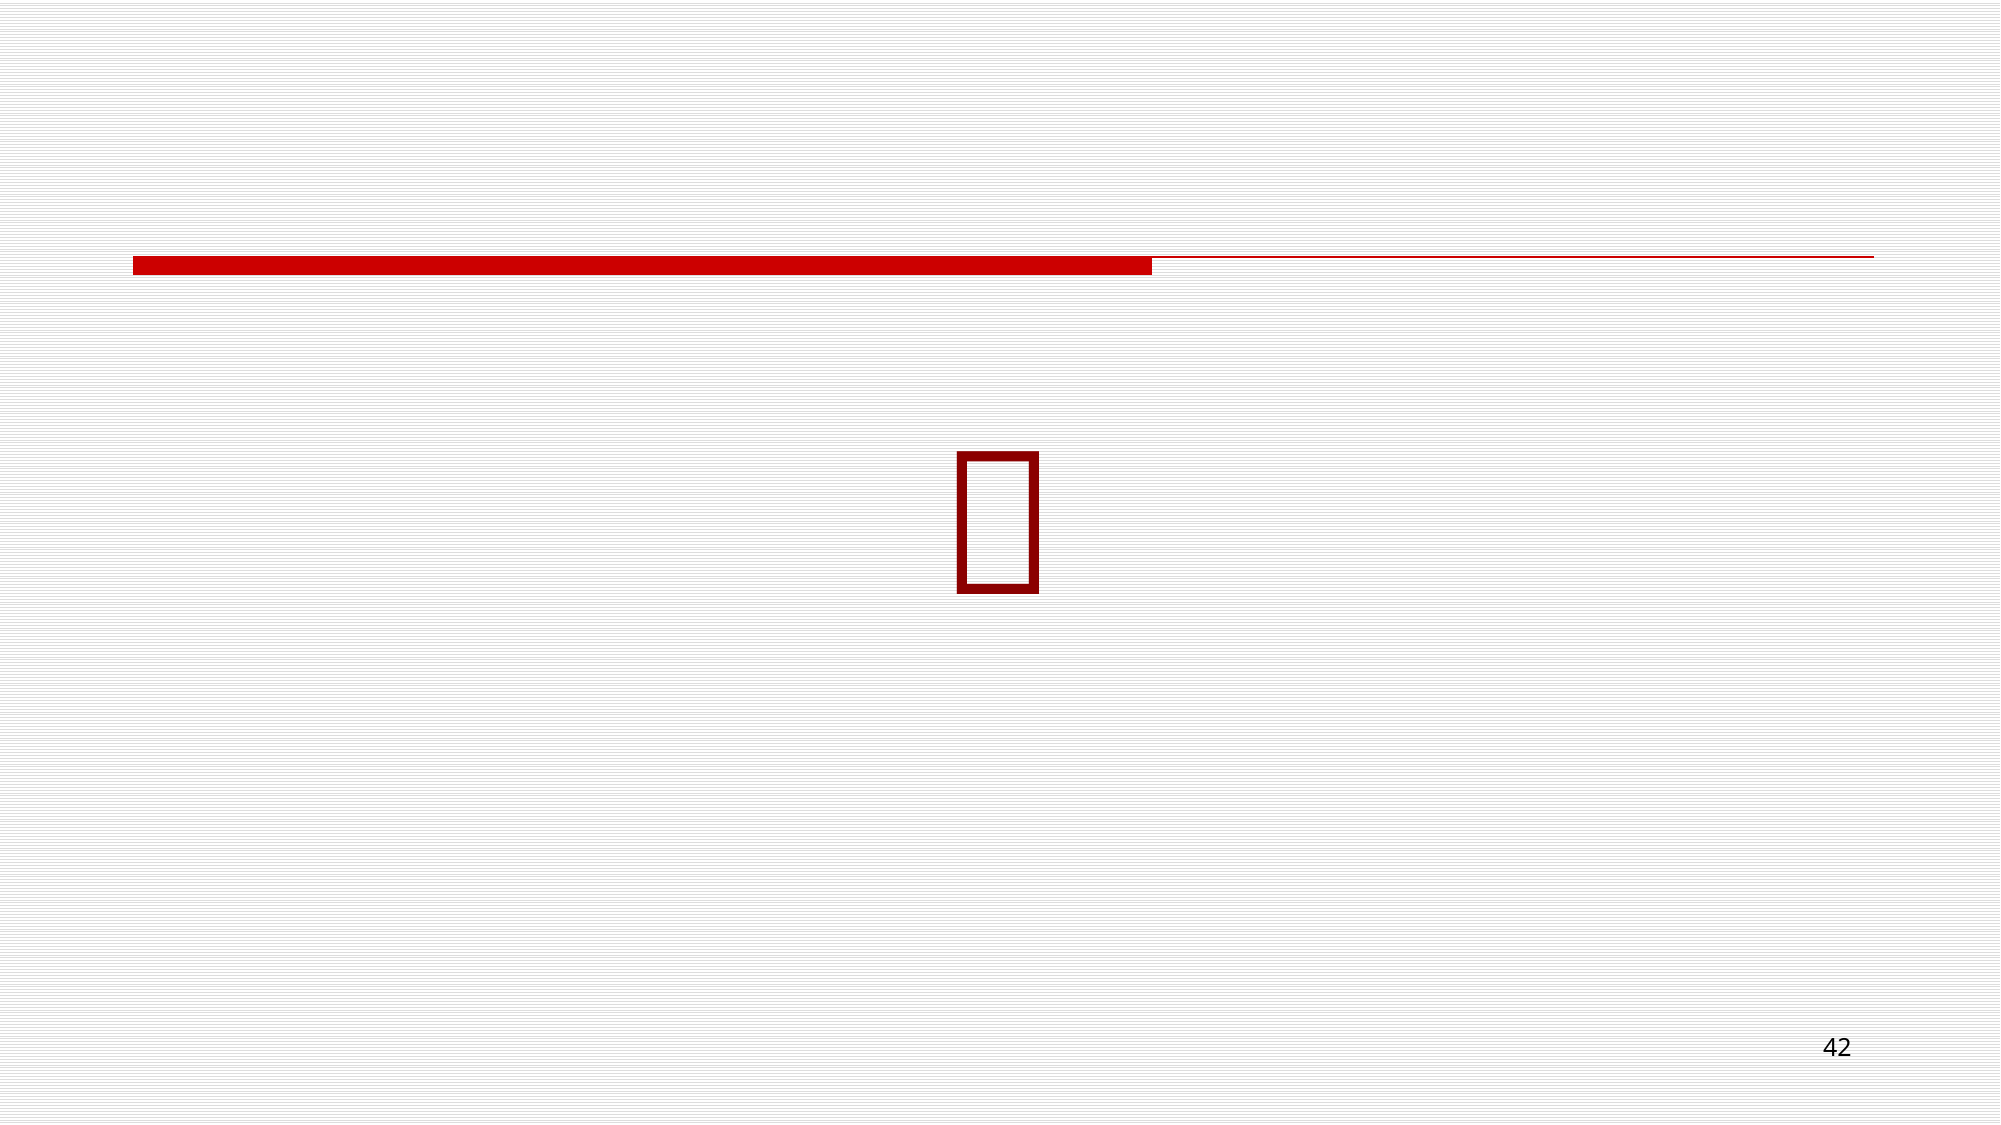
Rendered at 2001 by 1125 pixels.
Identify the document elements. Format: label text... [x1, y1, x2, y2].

slide_number 42 [1433, 1024, 1867, 1103]
list  [123, 287, 1875, 988]
